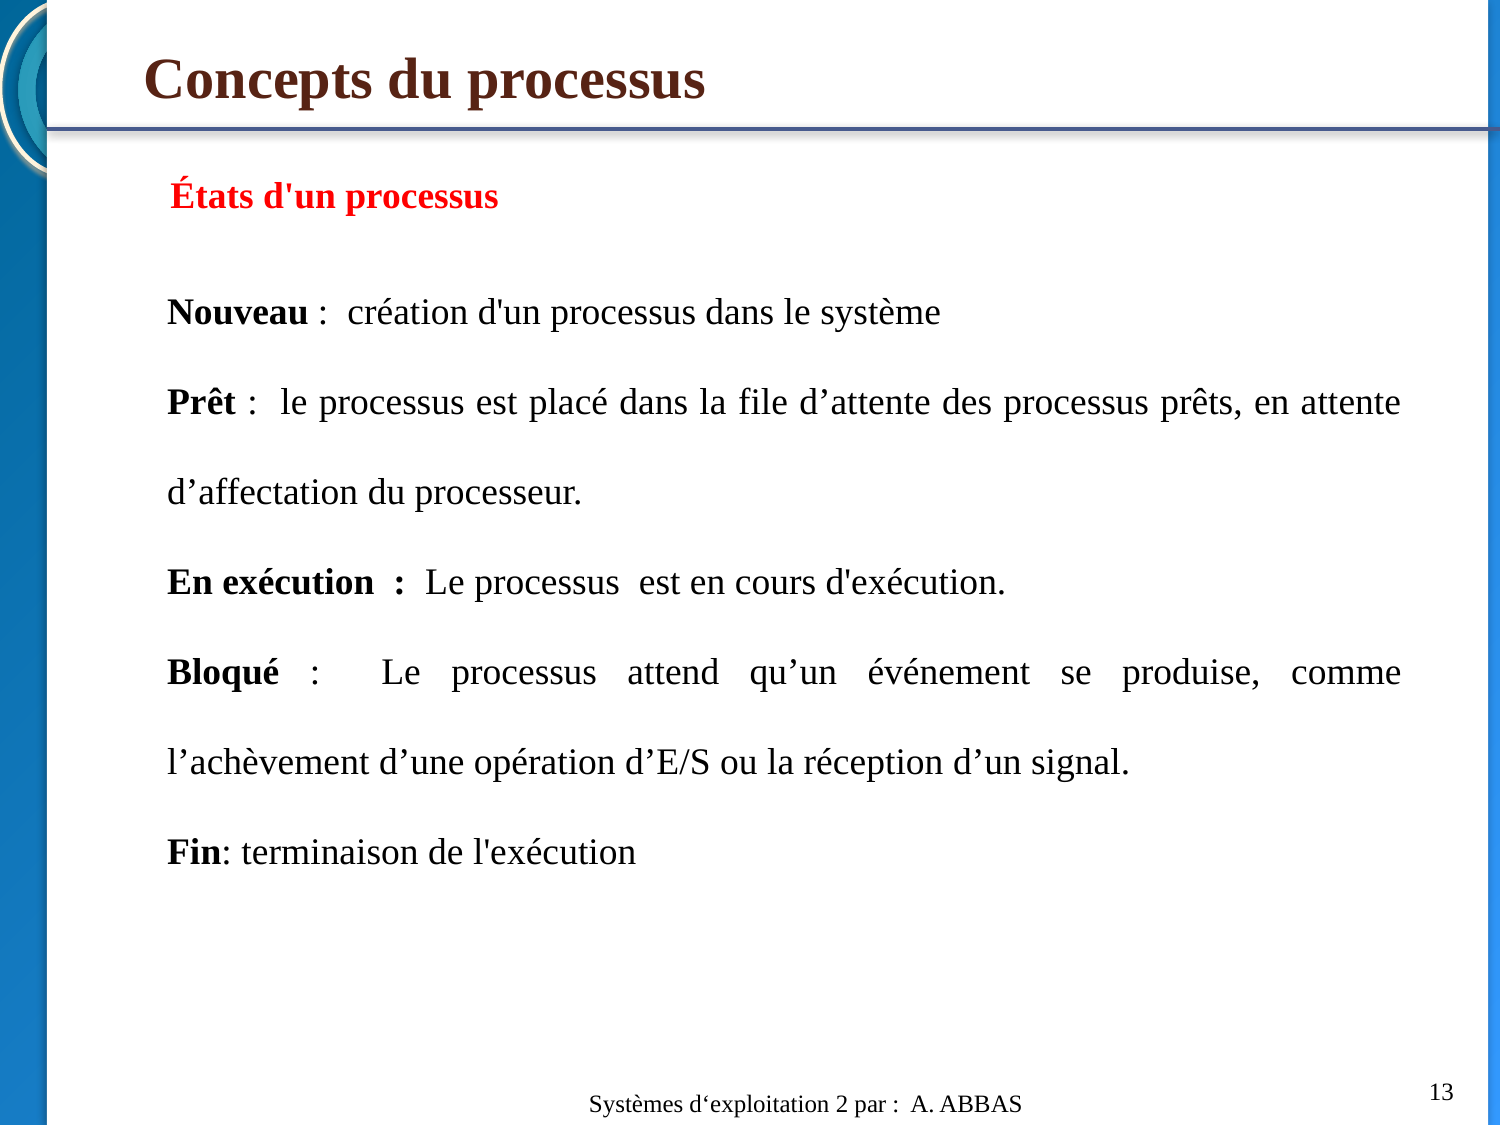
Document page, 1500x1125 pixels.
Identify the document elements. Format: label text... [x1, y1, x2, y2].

footer Systèmes d‘exploitation 2 par : A. ABBAS [574, 1066, 1050, 1125]
text_box Nouveau : création d'un processus dans le système Prêt : le processus est placé dans la file d’attente des processus prêts, en attente d’affectation du processeur. En exécution : Le processus est en cours d'exécution. Bloqué : Le processus attend qu’un événement se produise, comme l’achèvement d’une opération d’E/S ou la réception d’un signal. Fin: terminaison de l'exécution [152, 234, 1418, 880]
slide_number 13 [1394, 1034, 1488, 1113]
text_box États d'un processus [155, 163, 514, 224]
title Concepts du processus [128, 21, 1359, 129]
